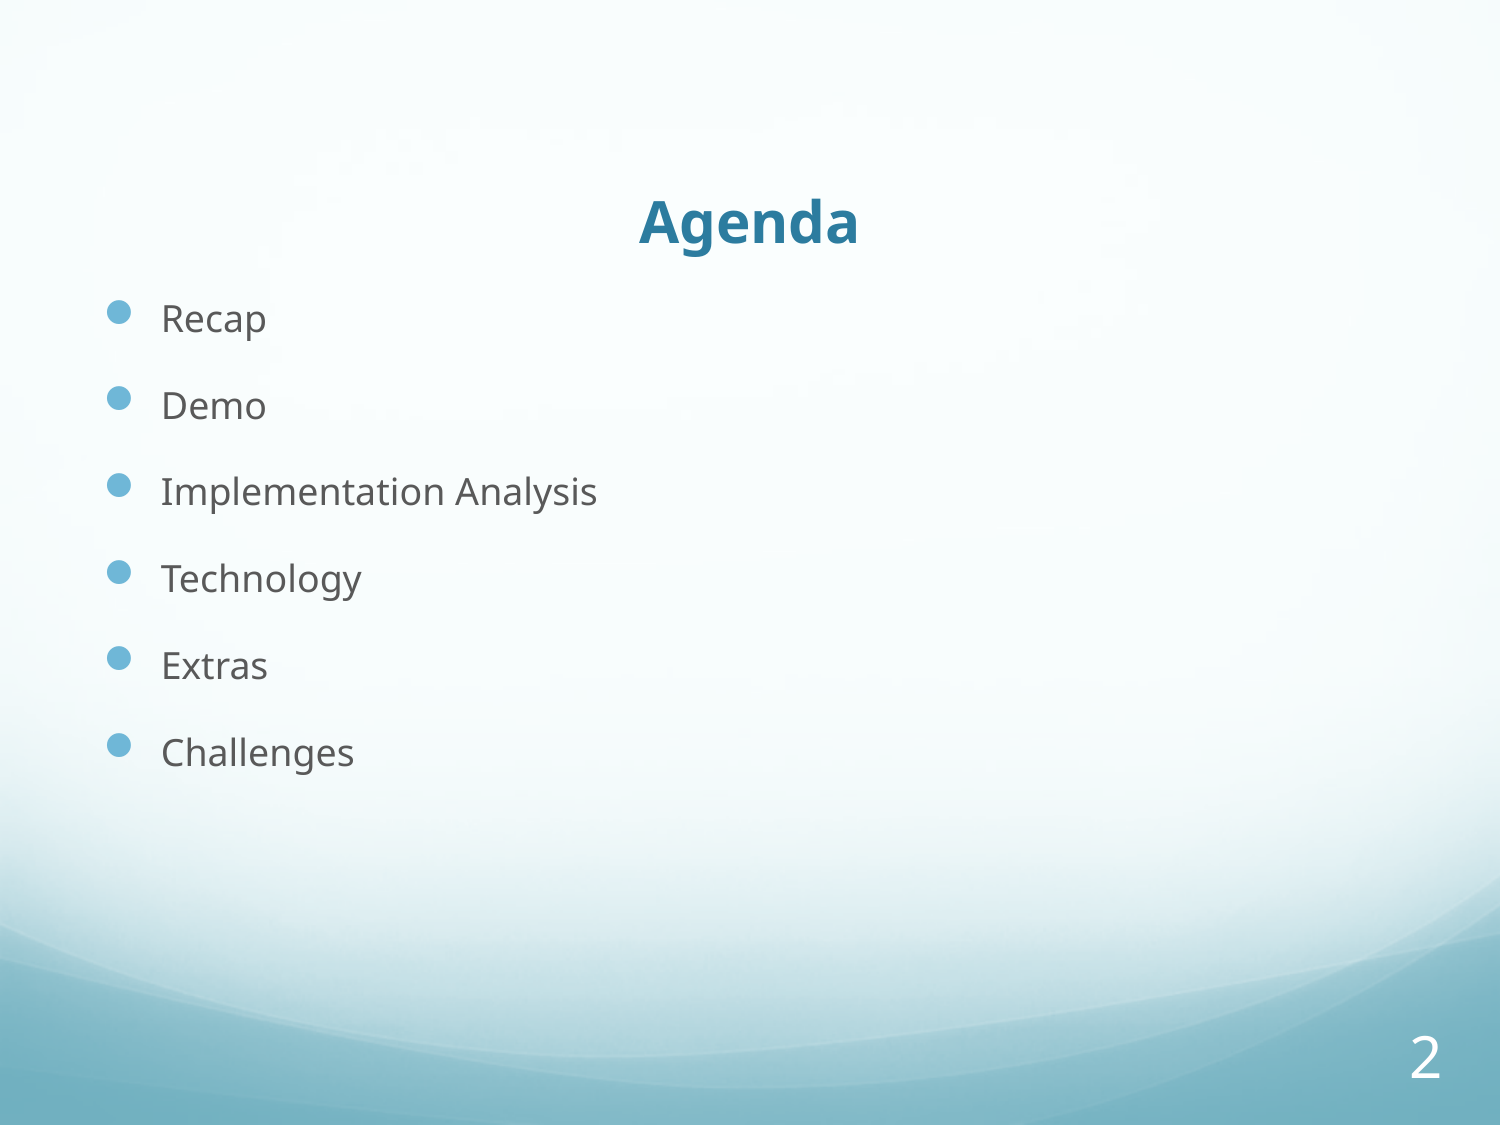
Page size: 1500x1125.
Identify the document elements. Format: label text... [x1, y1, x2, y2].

list Recap Demo Implementation Analysis Technology Extras Challenges [88, 287, 1412, 964]
title Agenda [88, 162, 1412, 263]
slide_number 2 [1295, 1029, 1459, 1090]
